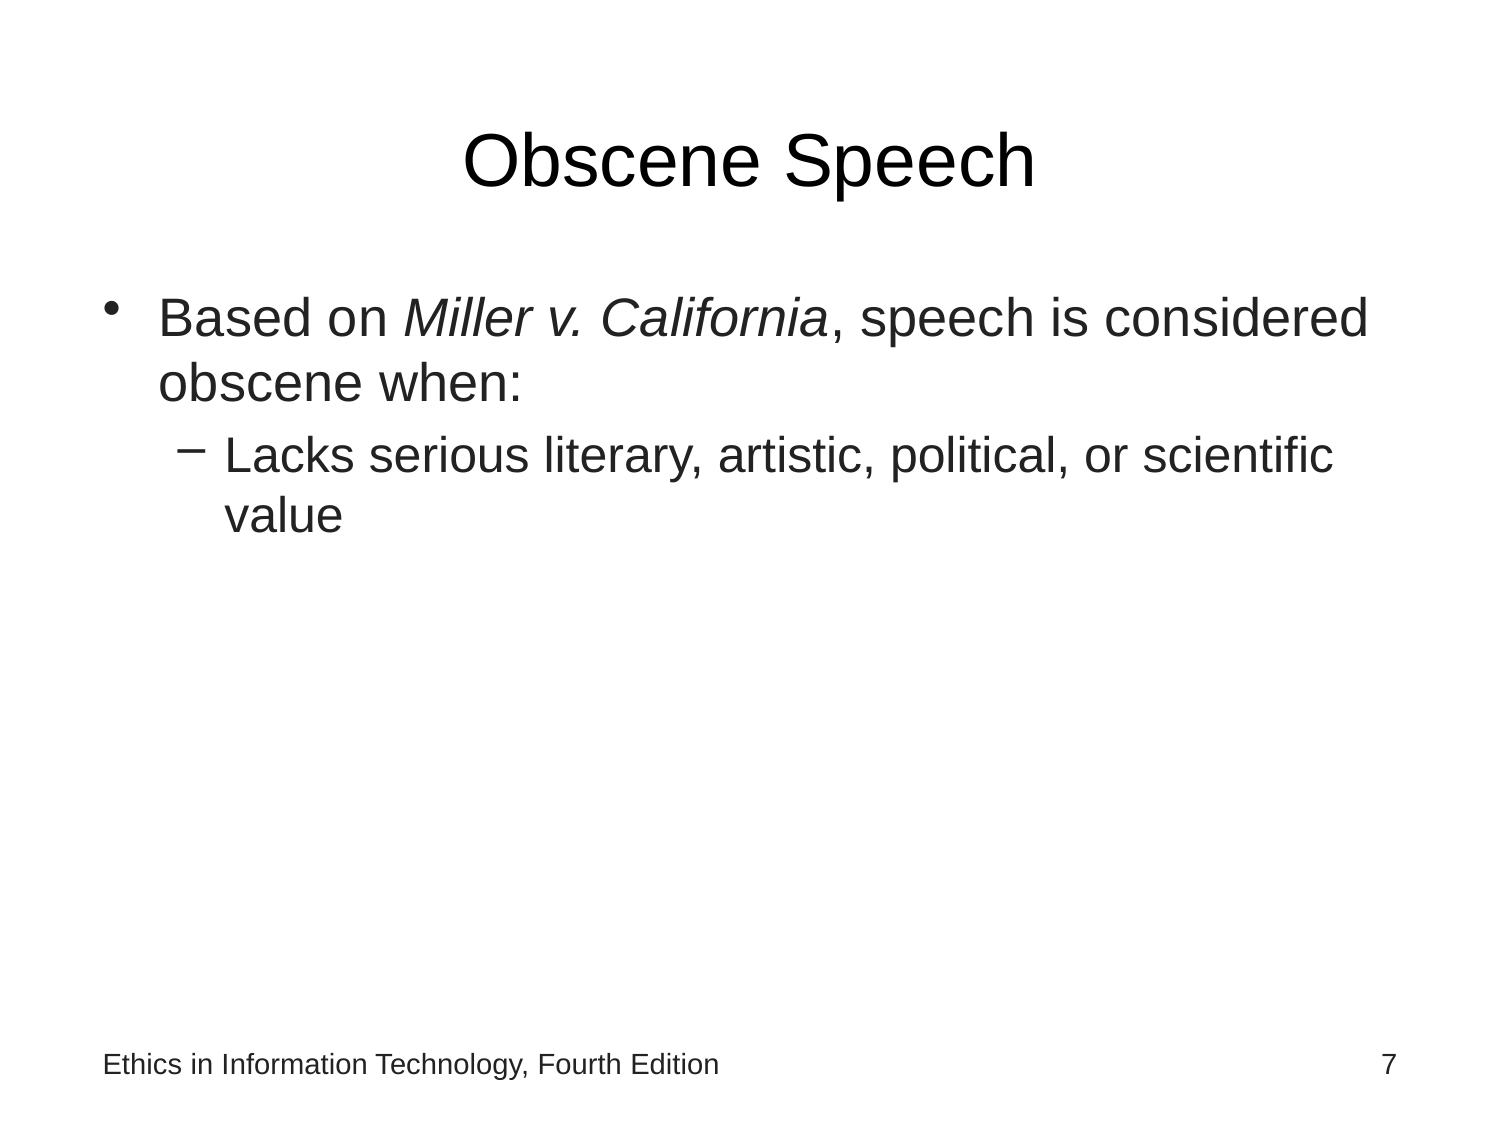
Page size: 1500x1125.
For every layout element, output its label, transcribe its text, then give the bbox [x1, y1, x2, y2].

list Based on Miller v. California, speech is considered obscene when: Lacks serious literary, artistic, political, or scientific value [87, 275, 1413, 1025]
slide_number 7 [1299, 1037, 1413, 1101]
footer Ethics in Information Technology, Fourth Edition [87, 1037, 1299, 1101]
title Obscene Speech [87, 62, 1413, 250]
